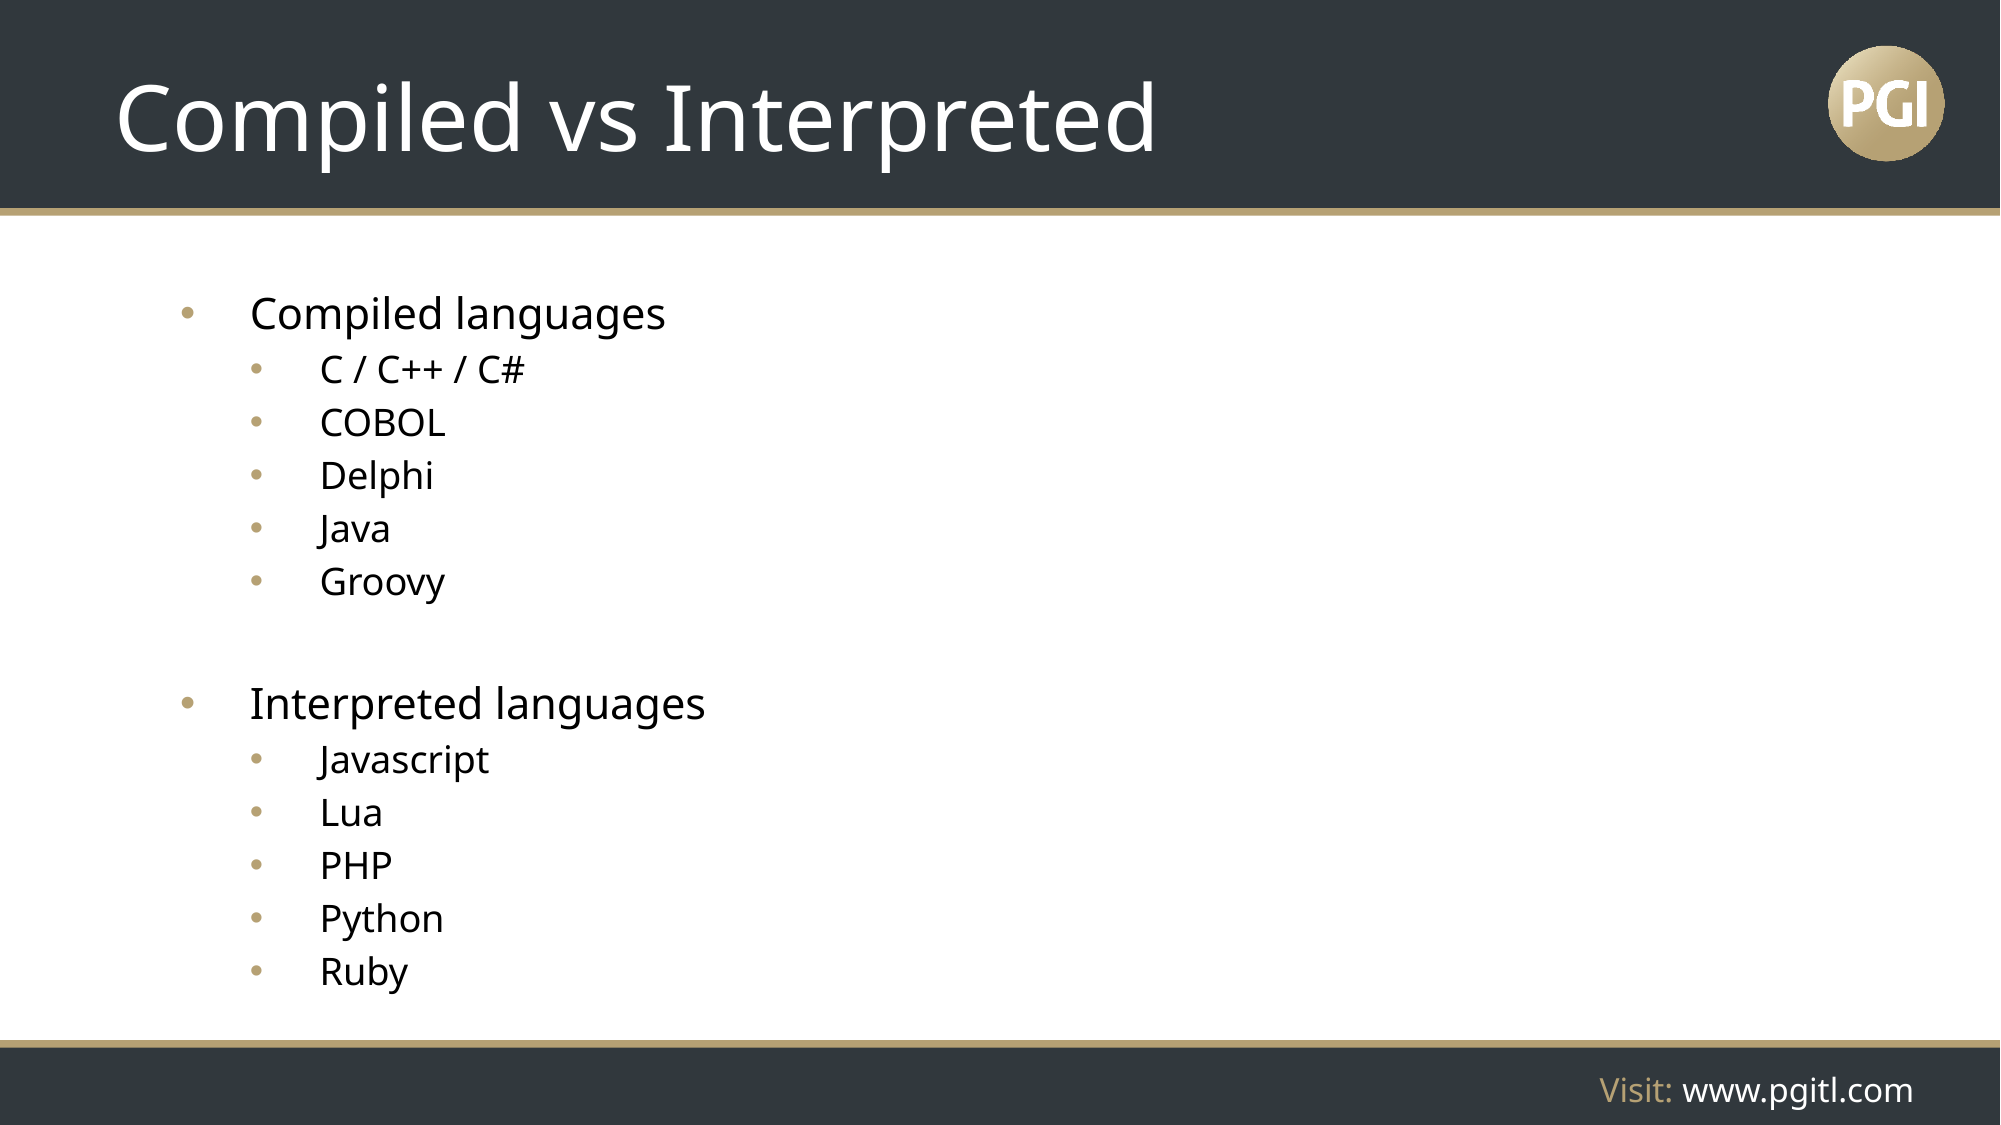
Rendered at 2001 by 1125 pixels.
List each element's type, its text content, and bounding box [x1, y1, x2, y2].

list Compiled languages C / C++ / C# COBOL Delphi Java Groovy Interpreted languages Javascript Lua PHP Python Ruby [165, 278, 1900, 1005]
title Compiled vs Interpreted [99, 20, 1520, 209]
picture [1781, 0, 1991, 208]
